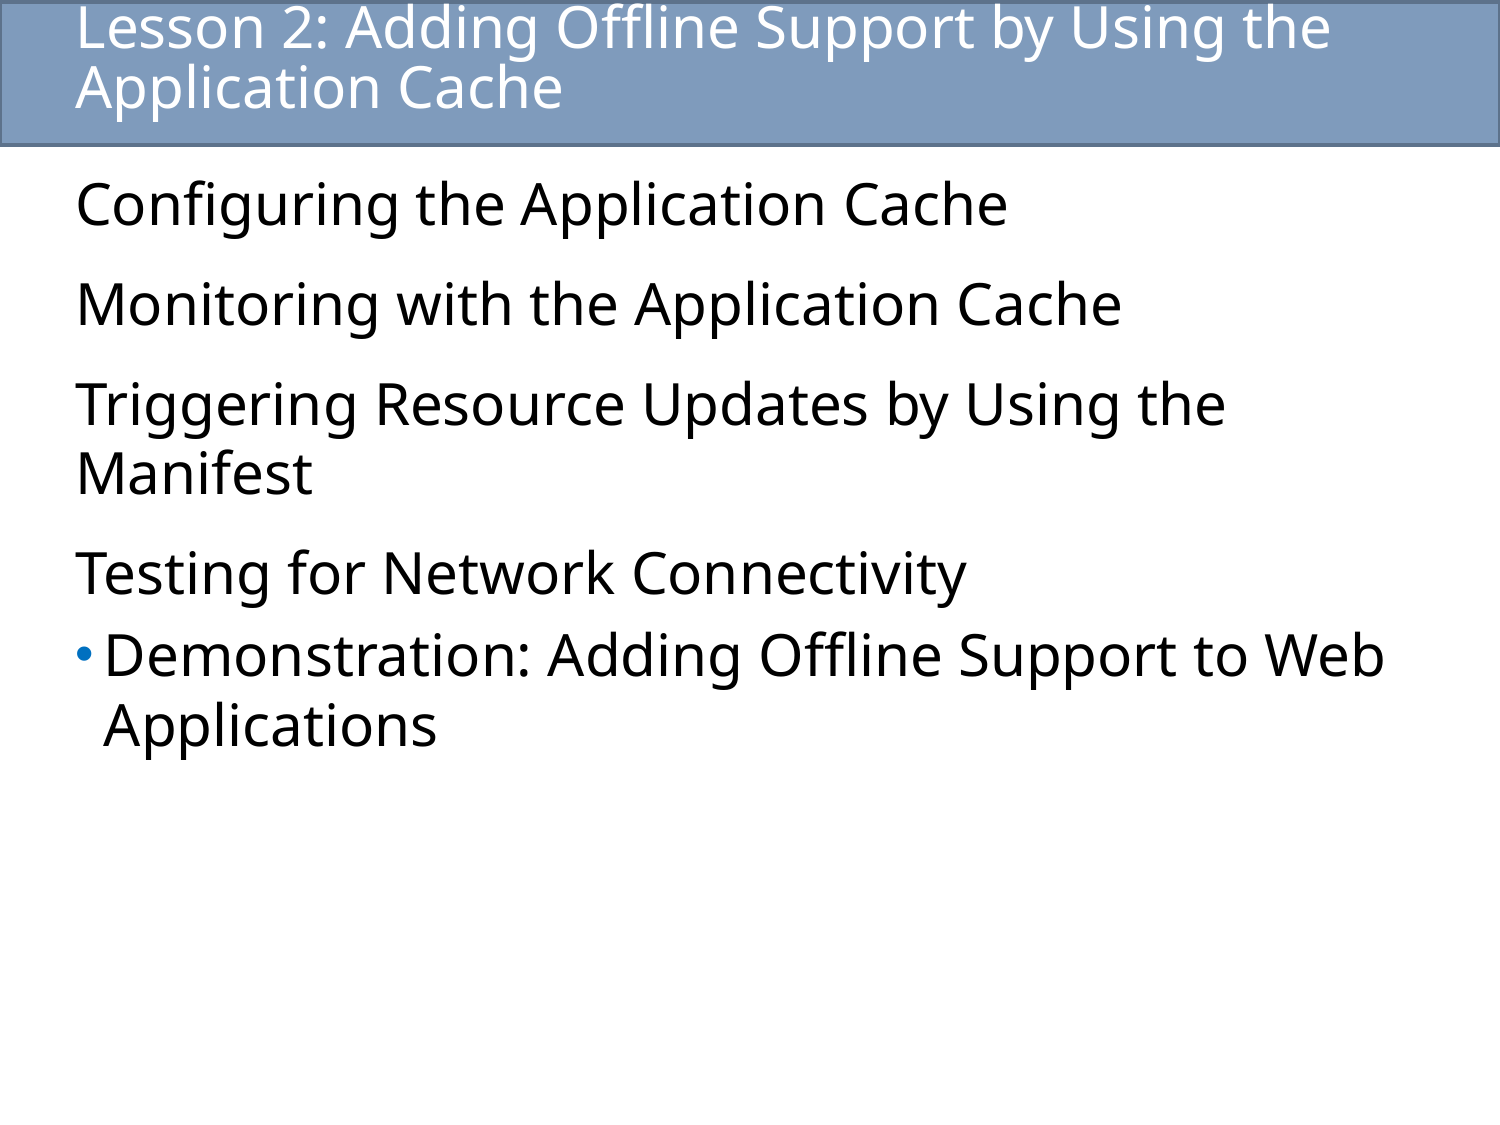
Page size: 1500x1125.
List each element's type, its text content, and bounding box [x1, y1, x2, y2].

list Configuring the Application Cache Monitoring with the Application Cache Triggering Resource Updates by Using the Manifest Testing for Network Connectivity Demonstration: Adding Offline Support to Web Applications [74, 167, 1408, 1013]
title Lesson 2: Adding Offline Support by Using the Application Cache [75, 0, 1351, 122]
